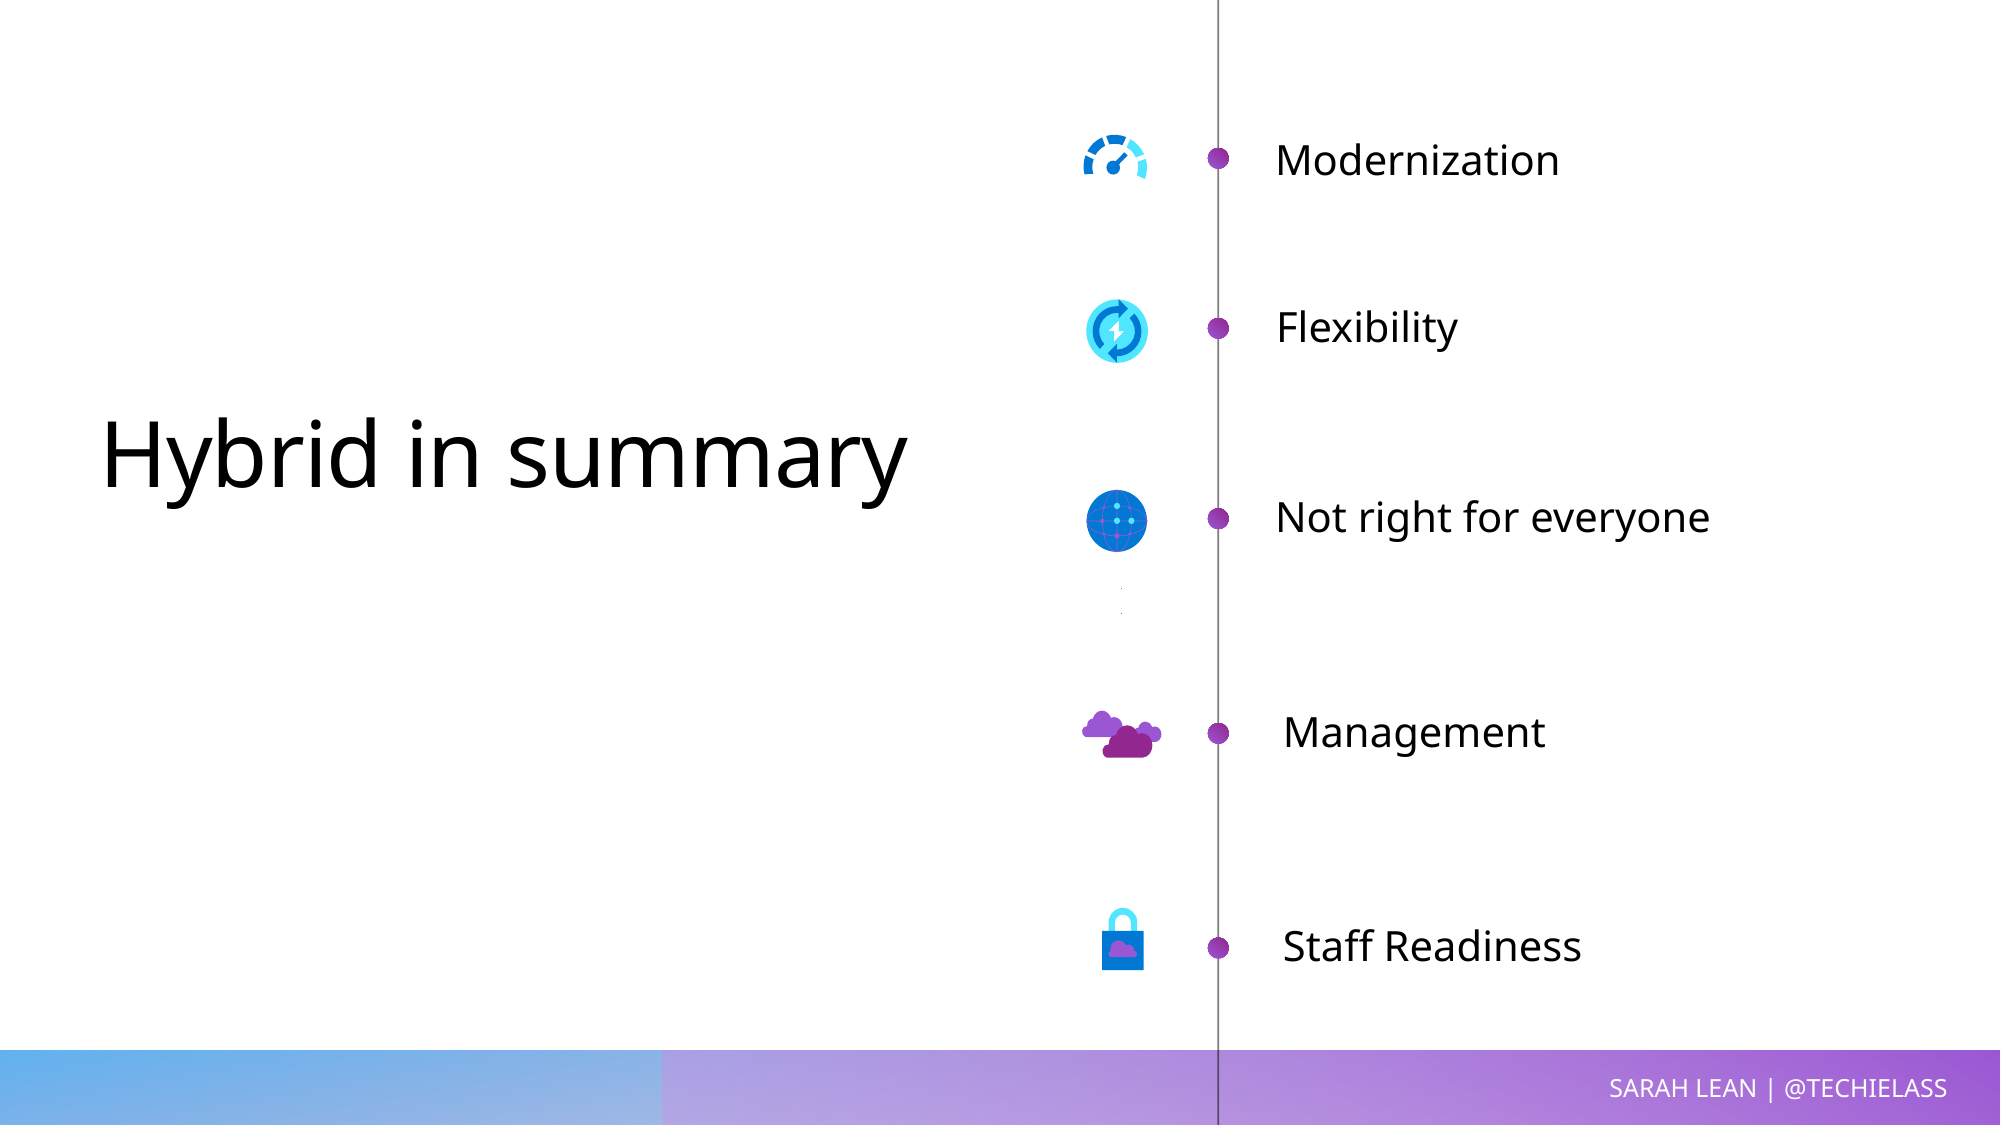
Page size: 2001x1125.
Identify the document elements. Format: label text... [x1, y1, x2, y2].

text_box [1207, 937, 1218, 959]
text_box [1081, 710, 1162, 758]
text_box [1081, 134, 1145, 189]
text_box [1219, 937, 1230, 959]
text_box [1219, 317, 1230, 340]
text_box [1219, 722, 1230, 745]
text_box Not right for everyone [1275, 496, 1766, 542]
text_box Flexibility [1275, 306, 1909, 352]
text_box Staff Readiness [1282, 925, 1774, 971]
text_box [1086, 489, 1148, 553]
text_box Modernization [1275, 139, 1918, 185]
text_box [1086, 299, 1148, 363]
text_box [1207, 507, 1218, 530]
text_box Management [1282, 711, 1774, 757]
text_box [1207, 722, 1218, 745]
title Hybrid in summary [99, 395, 970, 584]
text_box [1219, 147, 1230, 170]
text_box [1207, 147, 1218, 170]
text_box [1207, 317, 1218, 340]
text_box [1219, 507, 1230, 530]
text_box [1092, 907, 1154, 971]
